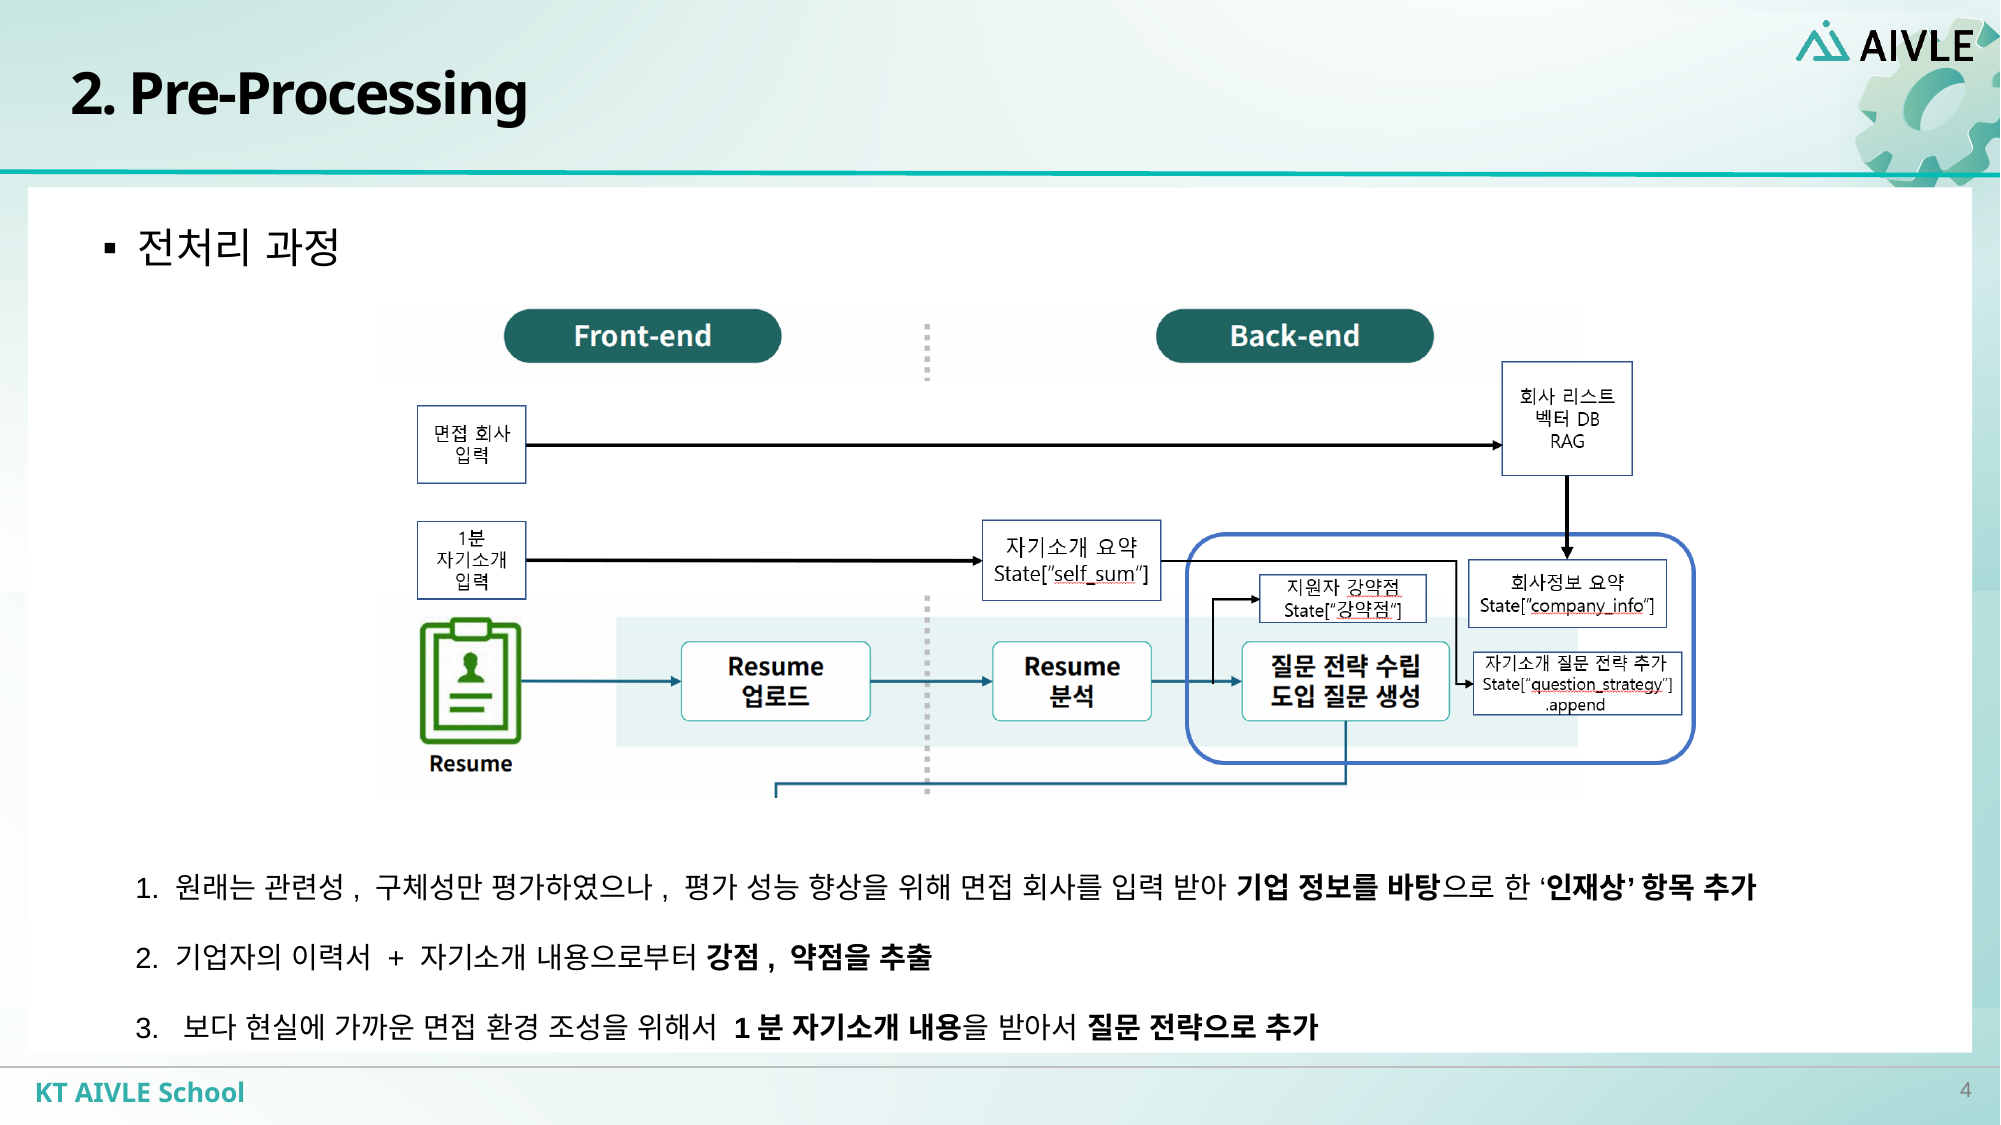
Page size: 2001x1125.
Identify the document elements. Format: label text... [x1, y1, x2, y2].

picture [0, 0, 2000, 172]
picture [0, 1068, 2000, 1125]
text_box 1. 원래는 관련성, 구체성만 평가하였으나, 평가 성능 향상을 위해 면접 회사를 입력 받아 기업 정보를 바탕으로 한 ‘인재상’ 항목 추가 2. 기업자의 이력서 + 자기소개 내용으로부터 강점, 약점을 추출 3. 보다 현실에 가까운 면접 환경 조성을 위해서 1분 자기소개 내용을 받아서 질문 전략으로 추가 [120, 862, 1880, 1122]
title 2. Pre-Processing [51, 47, 1169, 151]
picture [369, 233, 1717, 862]
picture [0, 174, 2000, 1066]
text_box 전처리 과정 [87, 214, 358, 280]
